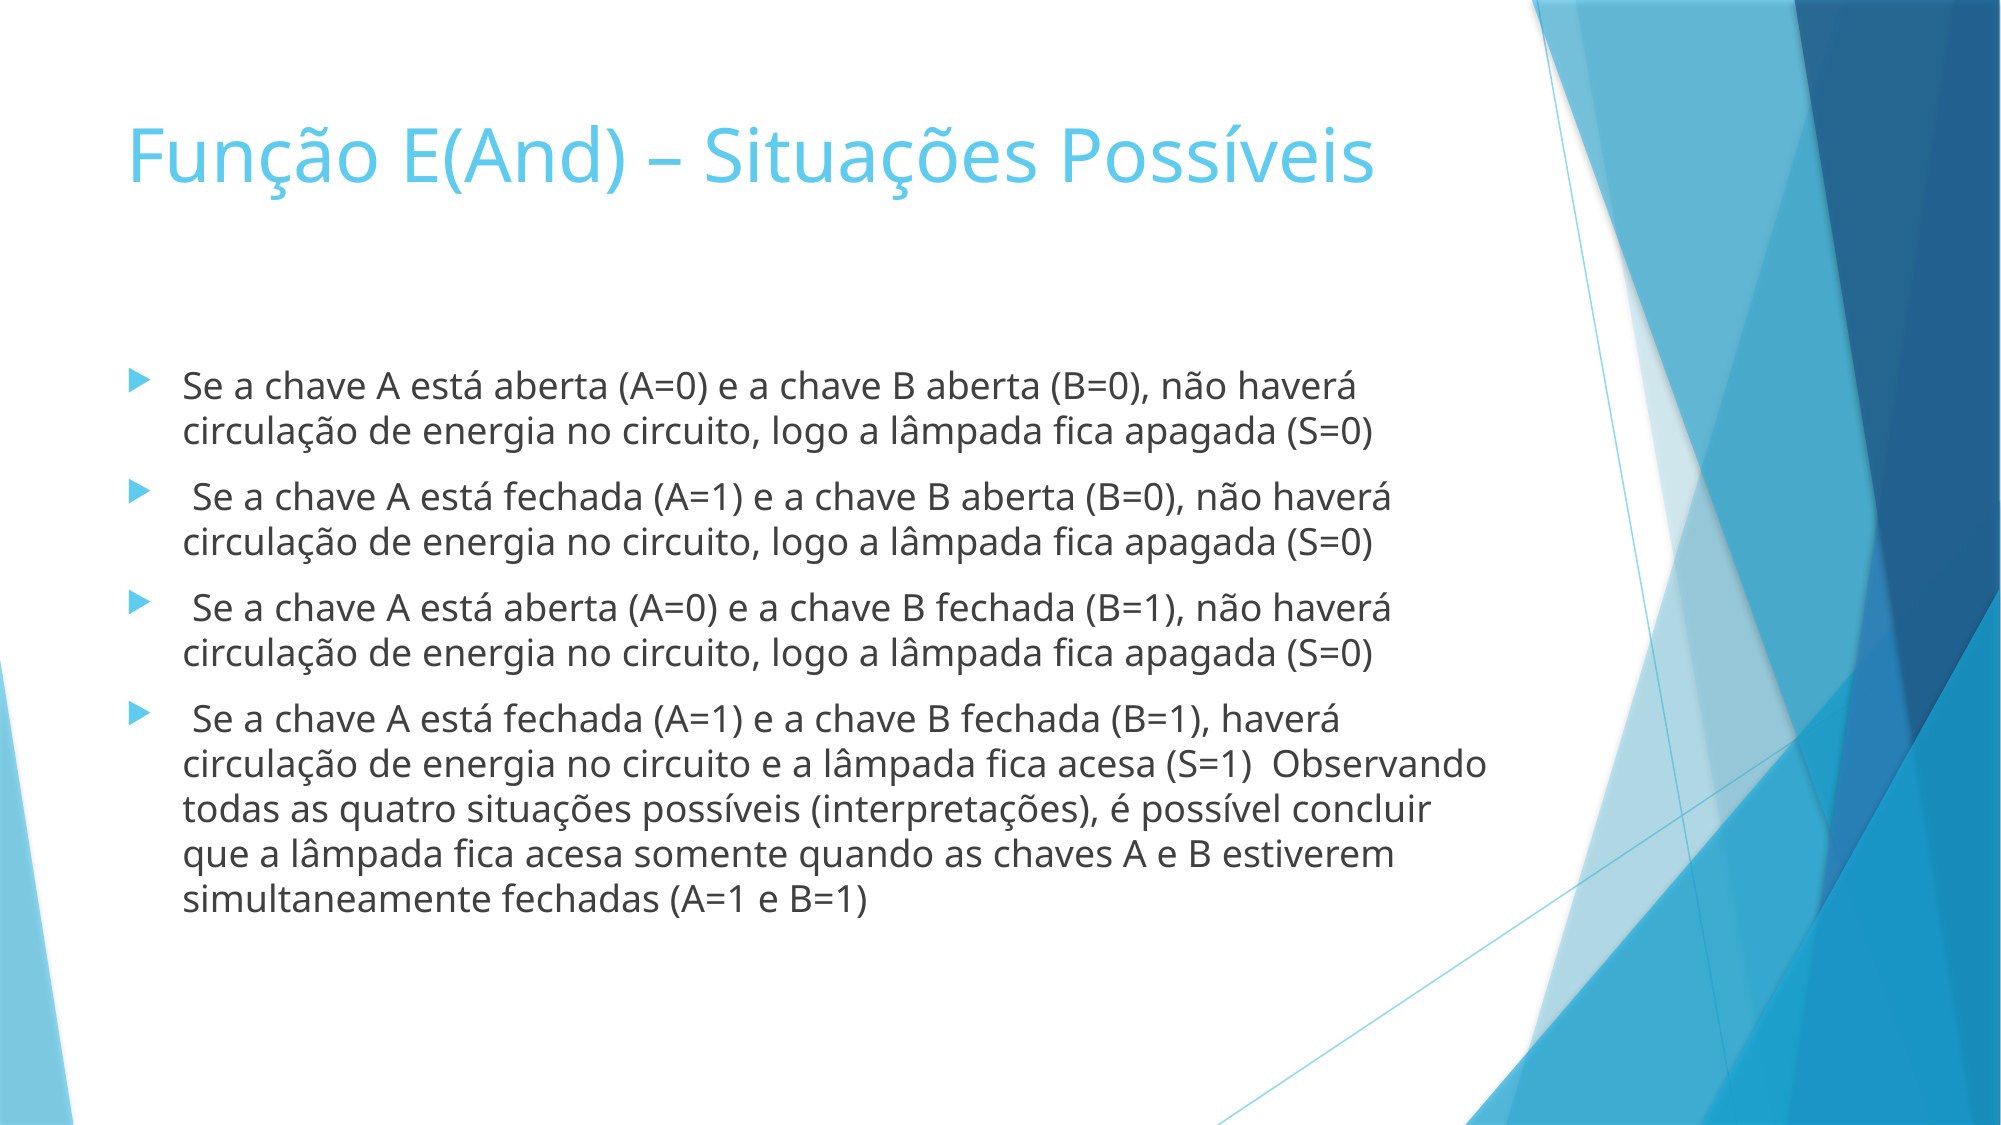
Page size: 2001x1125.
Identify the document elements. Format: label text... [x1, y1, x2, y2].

title Função E(And) – Situações Possíveis [111, 99, 1522, 317]
list Se a chave A está aberta (A=0) e a chave B aberta (B=0), não haverá circulação de energia no circuito, logo a lâmpada fica apagada (S=0) Se a chave A está fechada (A=1) e a chave B aberta (B=0), não haverá circulação de energia no circuito, logo a lâmpada fica apagada (S=0) Se a chave A está aberta (A=0) e a chave B fechada (B=1), não haverá circulação de energia no circuito, logo a lâmpada fica apagada (S=0) Se a chave A está fechada (A=1) e a chave B fechada (B=1), haverá circulação de energia no circuito e a lâmpada fica acesa (S=1) Observando todas as quatro situações possíveis (interpretações), é possível concluir que a lâmpada fica acesa somente quando as chaves A e B estiverem simultaneamente fechadas (A=1 e B=1) [111, 354, 1522, 992]
